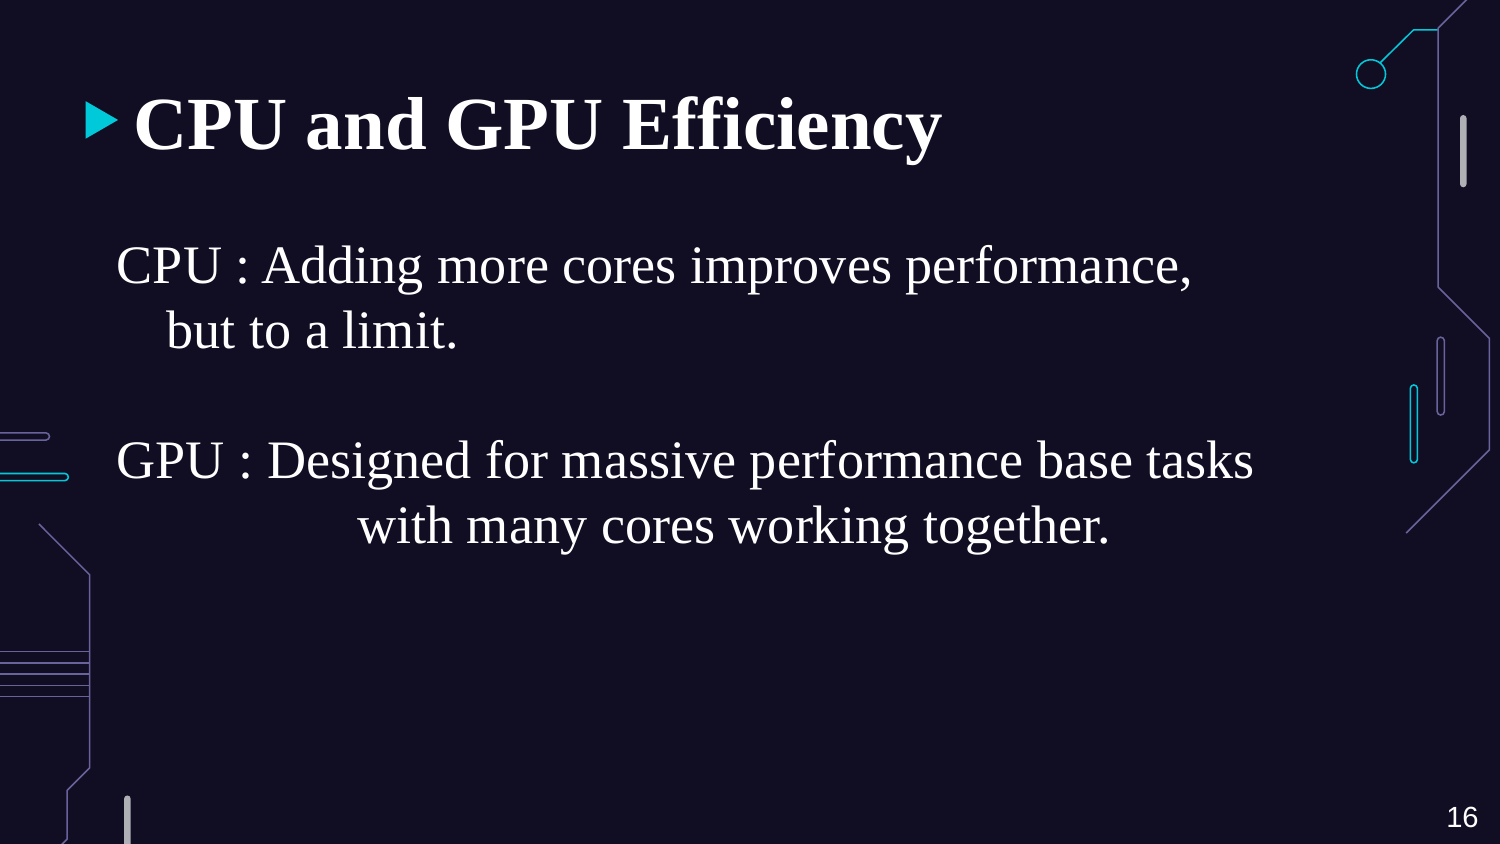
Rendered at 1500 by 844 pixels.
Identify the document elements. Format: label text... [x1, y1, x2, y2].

subtitle CPU : Adding more cores improves performance, but to a limit. GPU : Designed for massive performance base tasks with many cores working together. [76, 214, 1459, 844]
text_box 16 [1431, 791, 1500, 841]
title CPU and GPU Efficiency [118, 59, 1382, 154]
